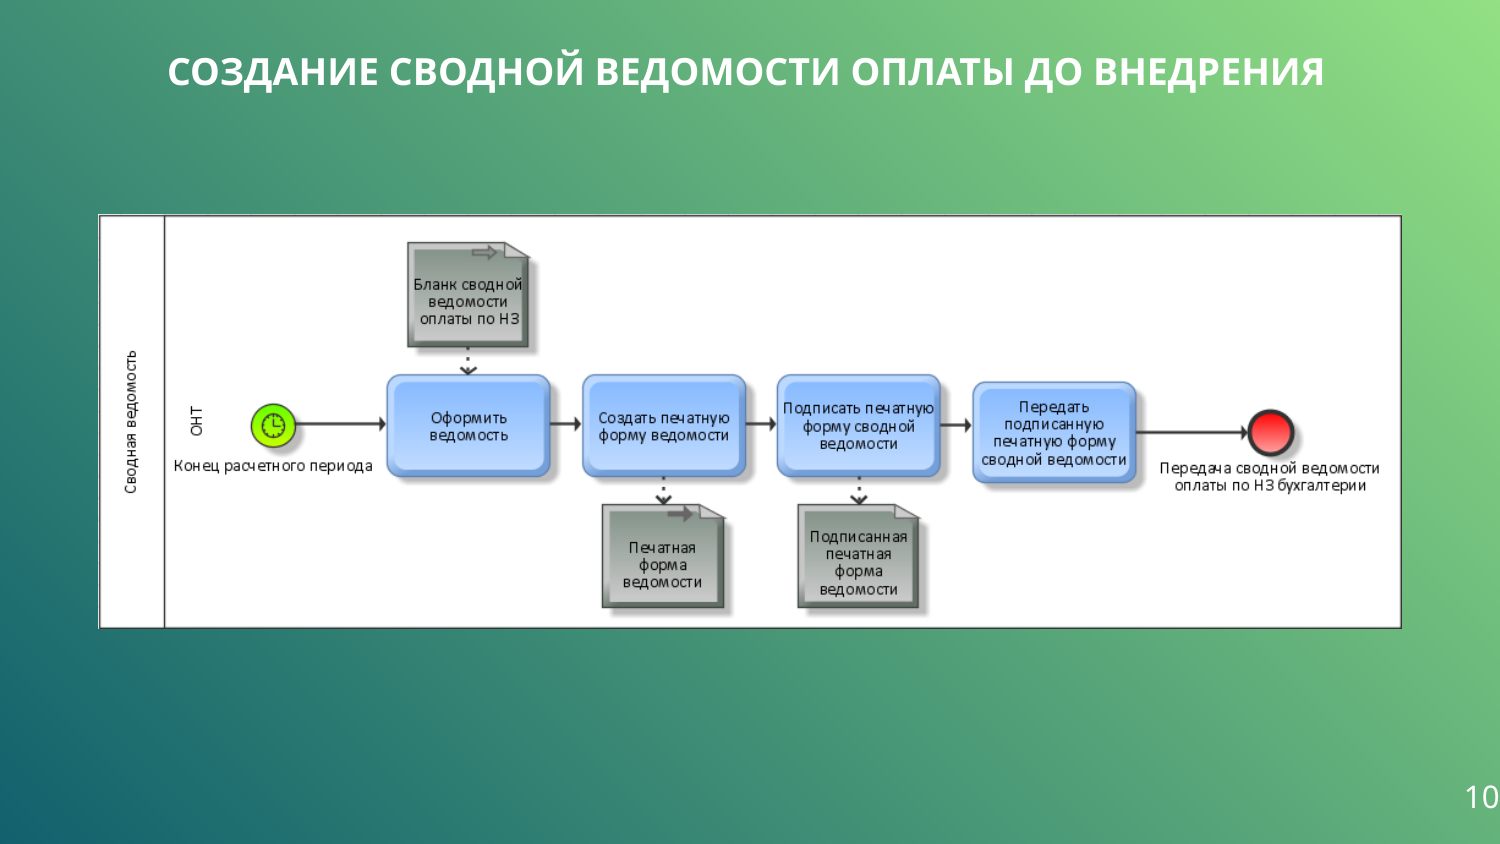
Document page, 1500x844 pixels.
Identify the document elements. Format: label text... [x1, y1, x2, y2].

picture [98, 214, 1402, 630]
text_box СОЗДАНИЕ СВОДНОЙ ВЕДОМОСТИ ОПЛАТЫ ДО ВНЕДРЕНИЯ [100, 0, 1427, 141]
text_box [1409, 766, 1500, 832]
